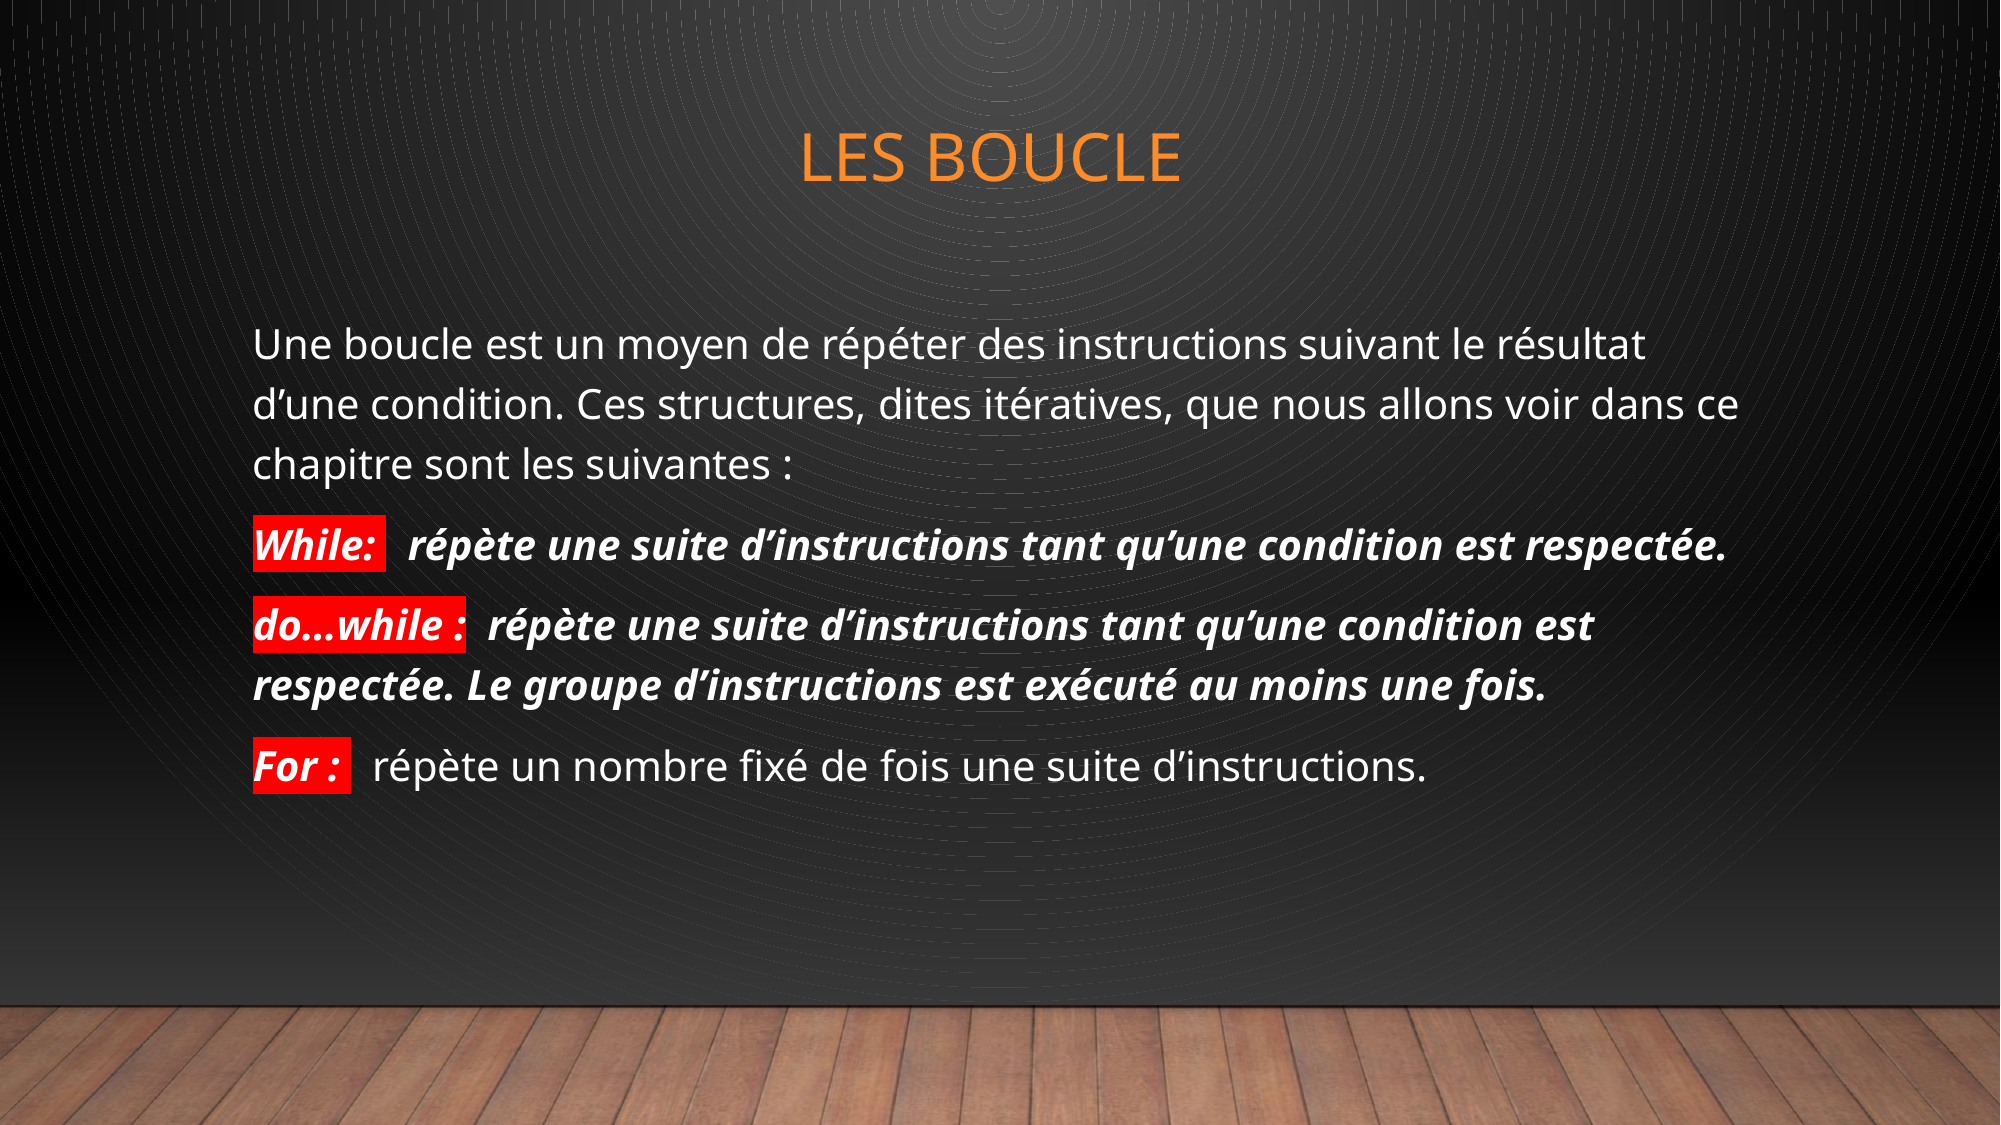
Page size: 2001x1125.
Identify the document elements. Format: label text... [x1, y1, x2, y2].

list Une boucle est un moyen de répéter des instructions suivant le résultat d’une condition. Ces structures, dites itératives, que nous allons voir dans ce chapitre sont les suivantes : While: répète une suite d’instructions tant qu’une condition est respectée. do…while : répète une suite d’instructions tant qu’une condition est respectée. Le groupe d’instructions est exécuté au moins une fois. For : répète un nombre fixé de fois une suite d’instructions. [237, 299, 1763, 866]
title Les boucle [237, 74, 1763, 247]
picture [0, 1005, 2000, 1125]
